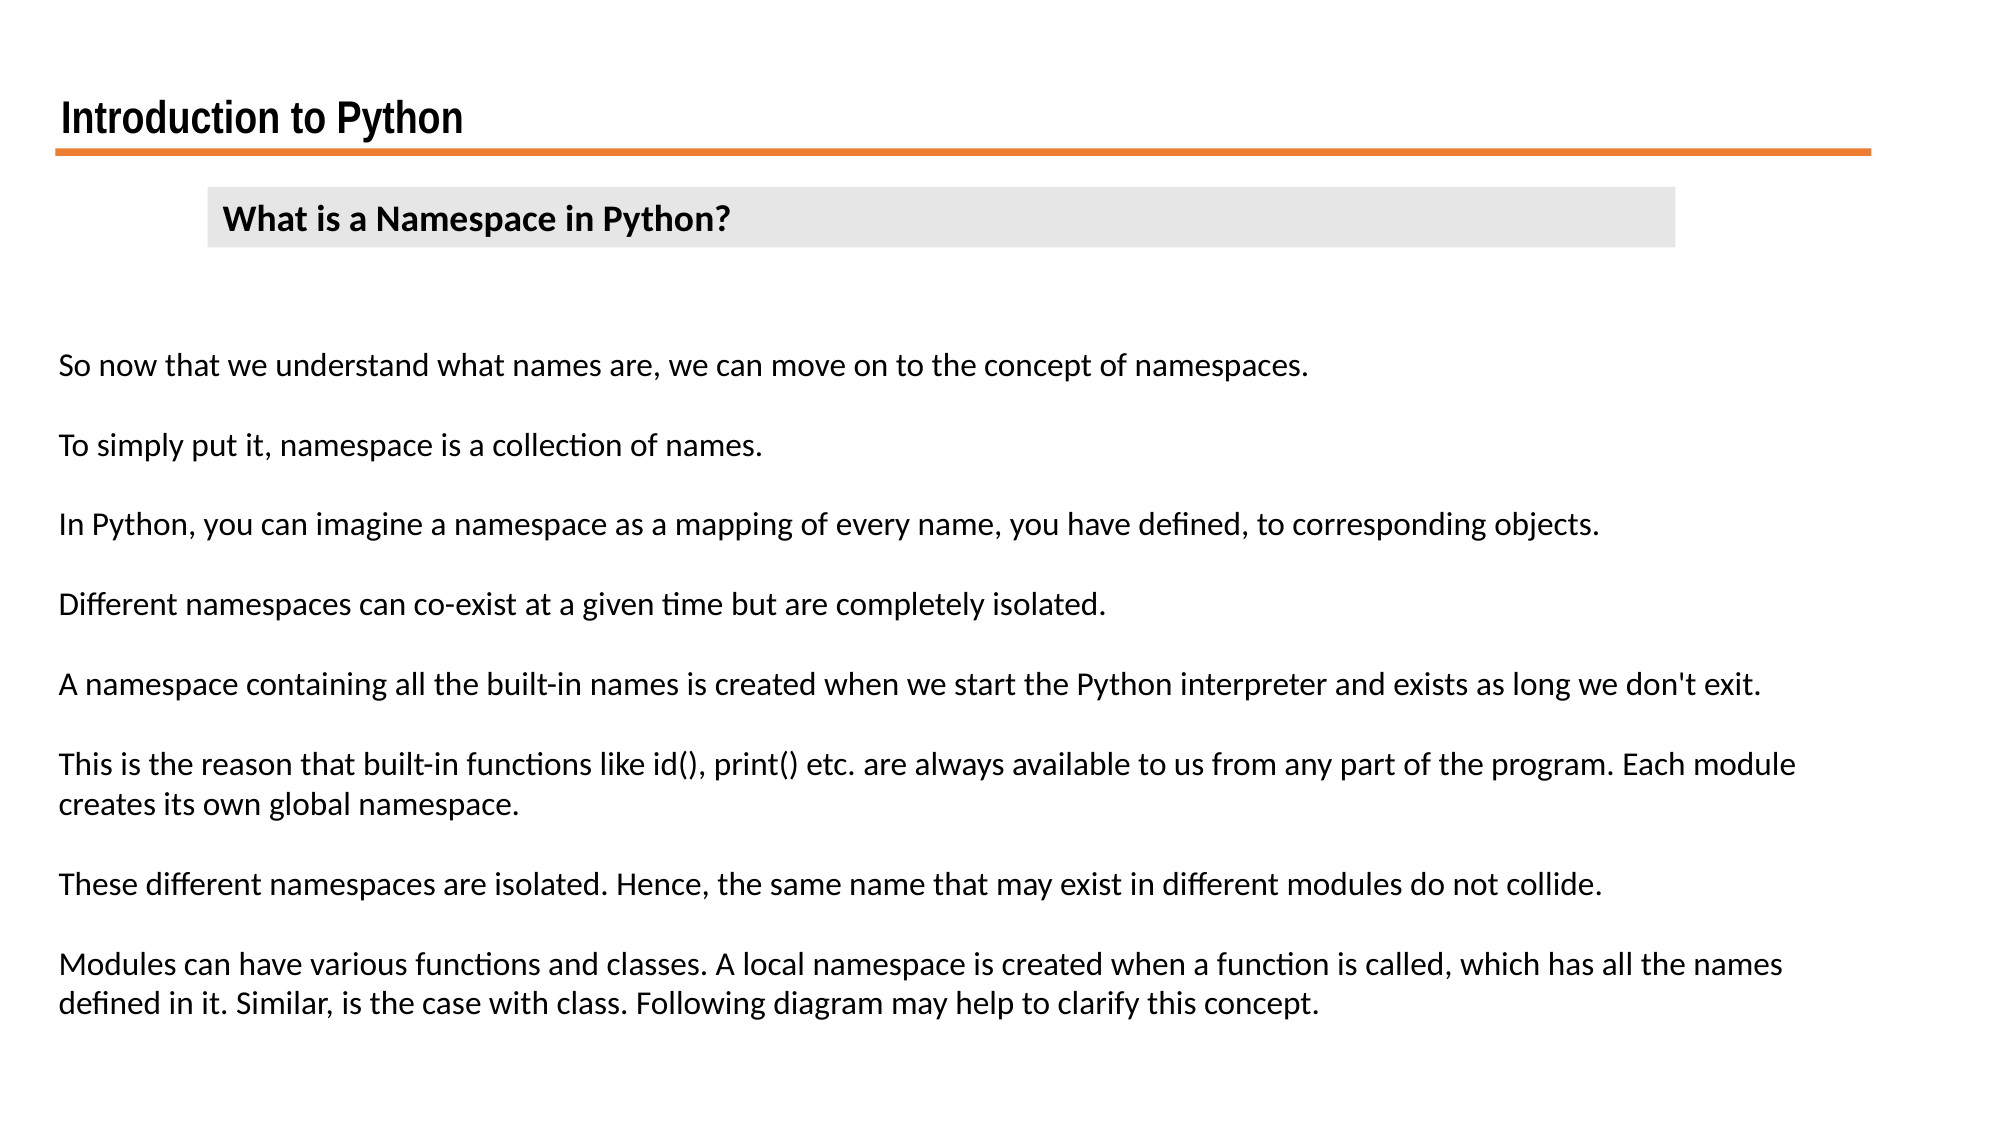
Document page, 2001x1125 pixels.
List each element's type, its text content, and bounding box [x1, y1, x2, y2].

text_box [45, 79, 1872, 248]
text_box So now that we understand what names are, we can move on to the concept of namespaces. To simply put it, namespace is a collection of names. In Python, you can imagine a namespace as a mapping of every name, you have defined, to corresponding objects. Different namespaces can co-exist at a given time but are completely isolated. A namespace containing all the built-in names is created when we start the Python interpreter and exists as long we don't exit. This is the reason that built-in functions like id(), print() etc. are always available to us from any part of the program. Each module creates its own global namespace. These different namespaces are isolated. Hence, the same name that may exist in different modules do not collide. Modules can have various functions and classes. A local namespace is created when a function is called, which has all the names defined in it. Similar, is the case with class. Following diagram may help to clarify this concept. [43, 290, 1816, 1038]
